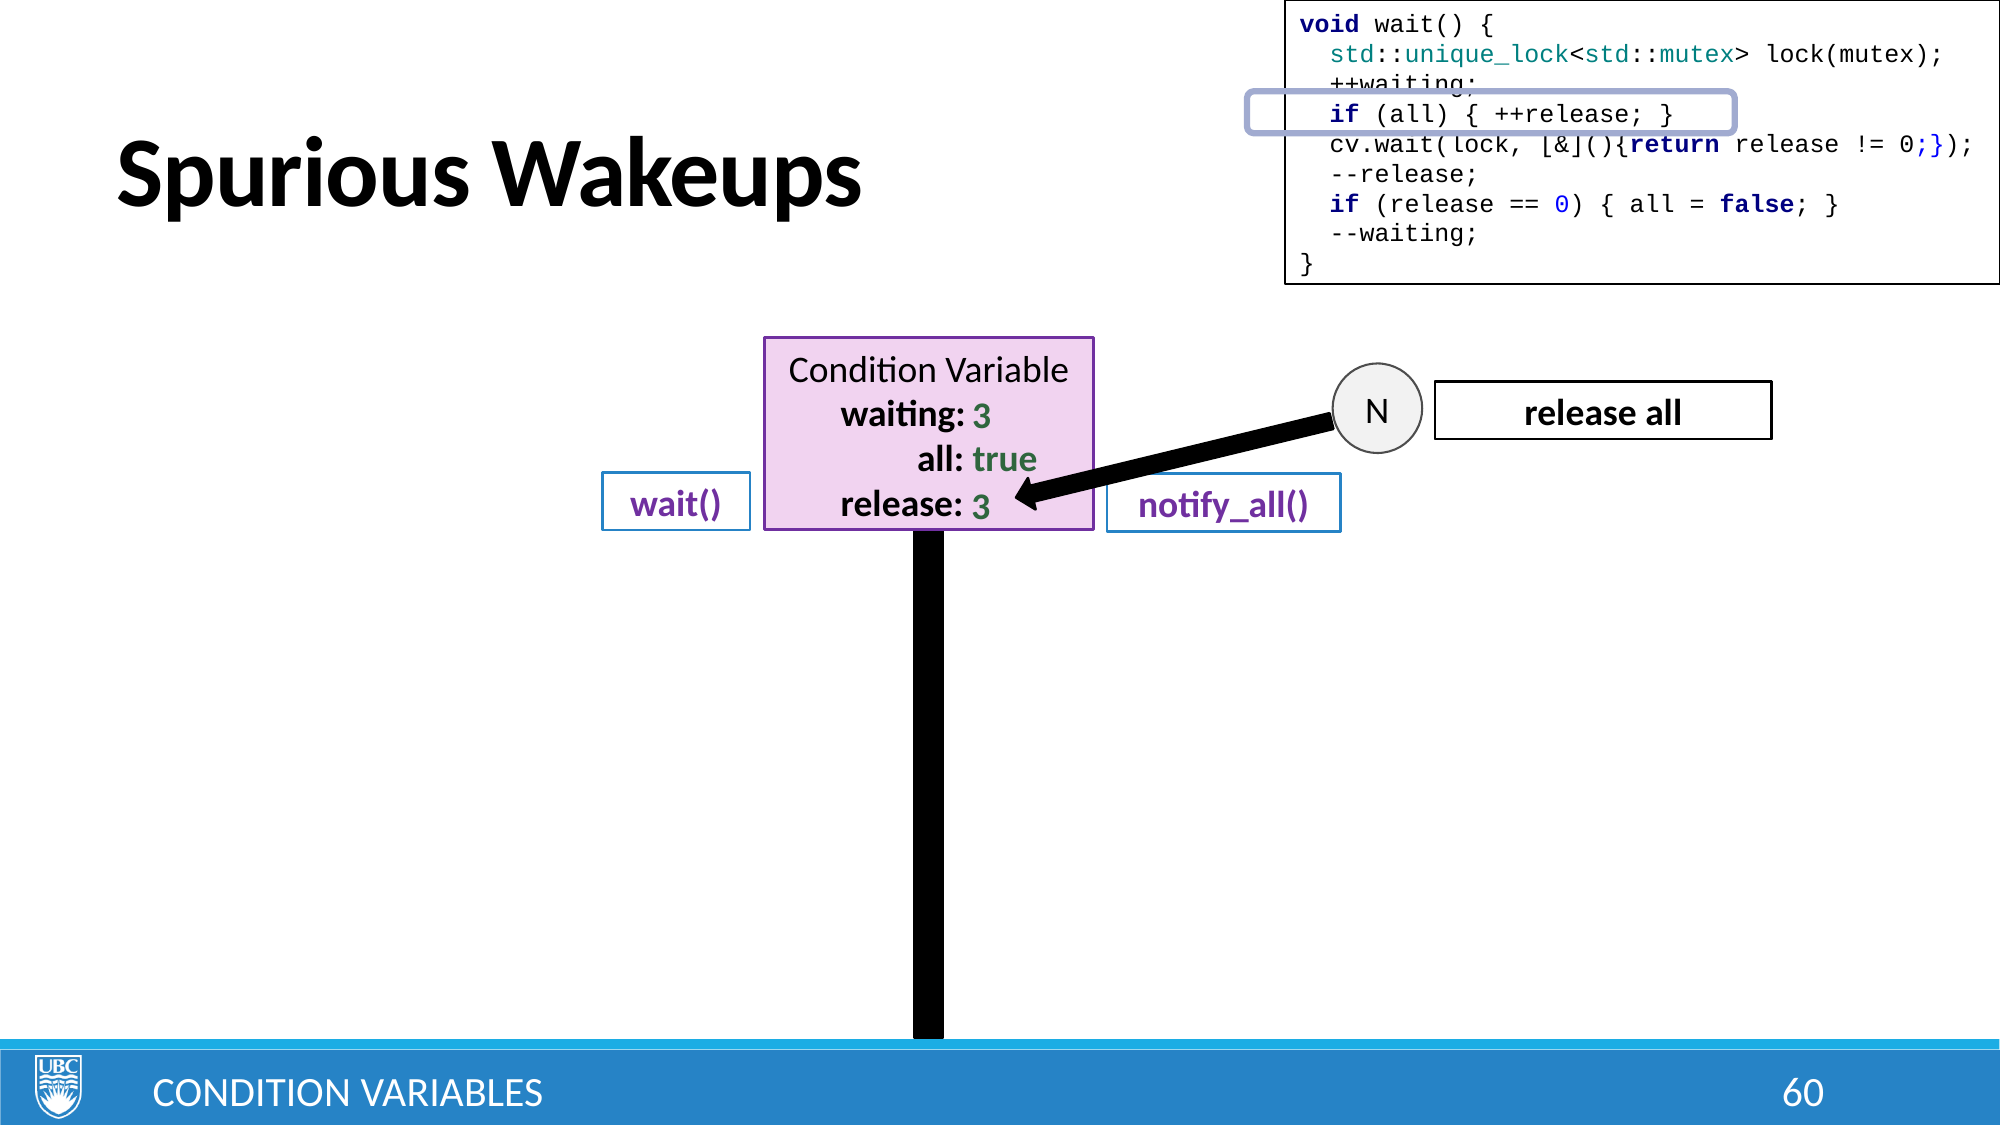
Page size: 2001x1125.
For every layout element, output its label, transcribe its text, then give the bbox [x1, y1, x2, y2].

text_box wait() [601, 471, 751, 531]
text_box void wait() { std::unique_lock<std::mutex> lock(mutex); ++waiting; if (all) { ++release; } cv.wait(lock, [&](){return release != 0;}); --release; if (release == 0) { all = false; } --waiting; } [1284, 0, 2000, 285]
slide_number 60 [1624, 1059, 1840, 1120]
text_box [1245, 89, 1737, 106]
text_box release all [1434, 380, 1773, 440]
text_box N [1331, 362, 1424, 455]
text_box [1014, 411, 1335, 511]
title Spurious Wakeups [101, 106, 1752, 235]
text_box true [966, 434, 1062, 480]
text_box Condition Variable [763, 336, 1095, 531]
text_box 3 [965, 481, 1001, 528]
text_box notify_all() [1106, 472, 1342, 533]
footer Condition Variables [137, 1059, 1396, 1120]
text_box 3 [966, 390, 1002, 434]
picture [35, 1055, 82, 1119]
text_box [913, 532, 944, 1039]
text_box waiting: 0 all: false release: 0 [825, 381, 1061, 532]
